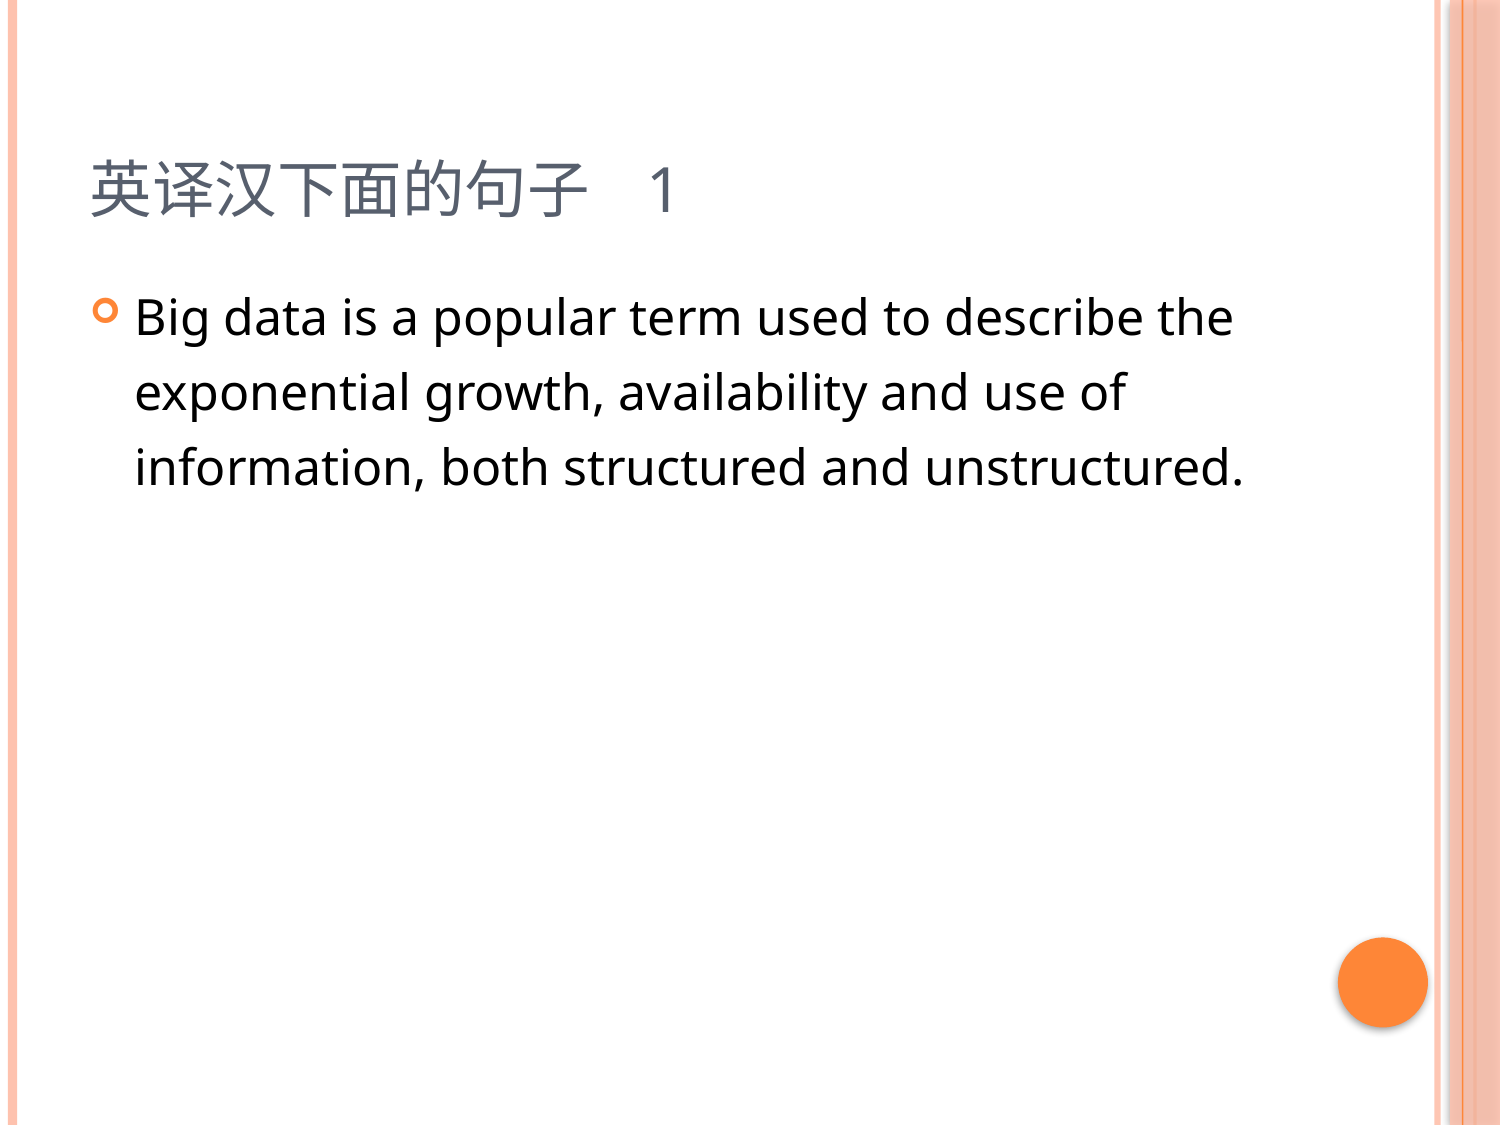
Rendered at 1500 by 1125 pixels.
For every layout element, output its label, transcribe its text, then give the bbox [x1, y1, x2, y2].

title 英译汉下面的句子 1 [75, 45, 1300, 233]
list Big data is a popular term used to describe the exponential growth, availability and use of information, both structured and unstructured. [75, 262, 1300, 1062]
